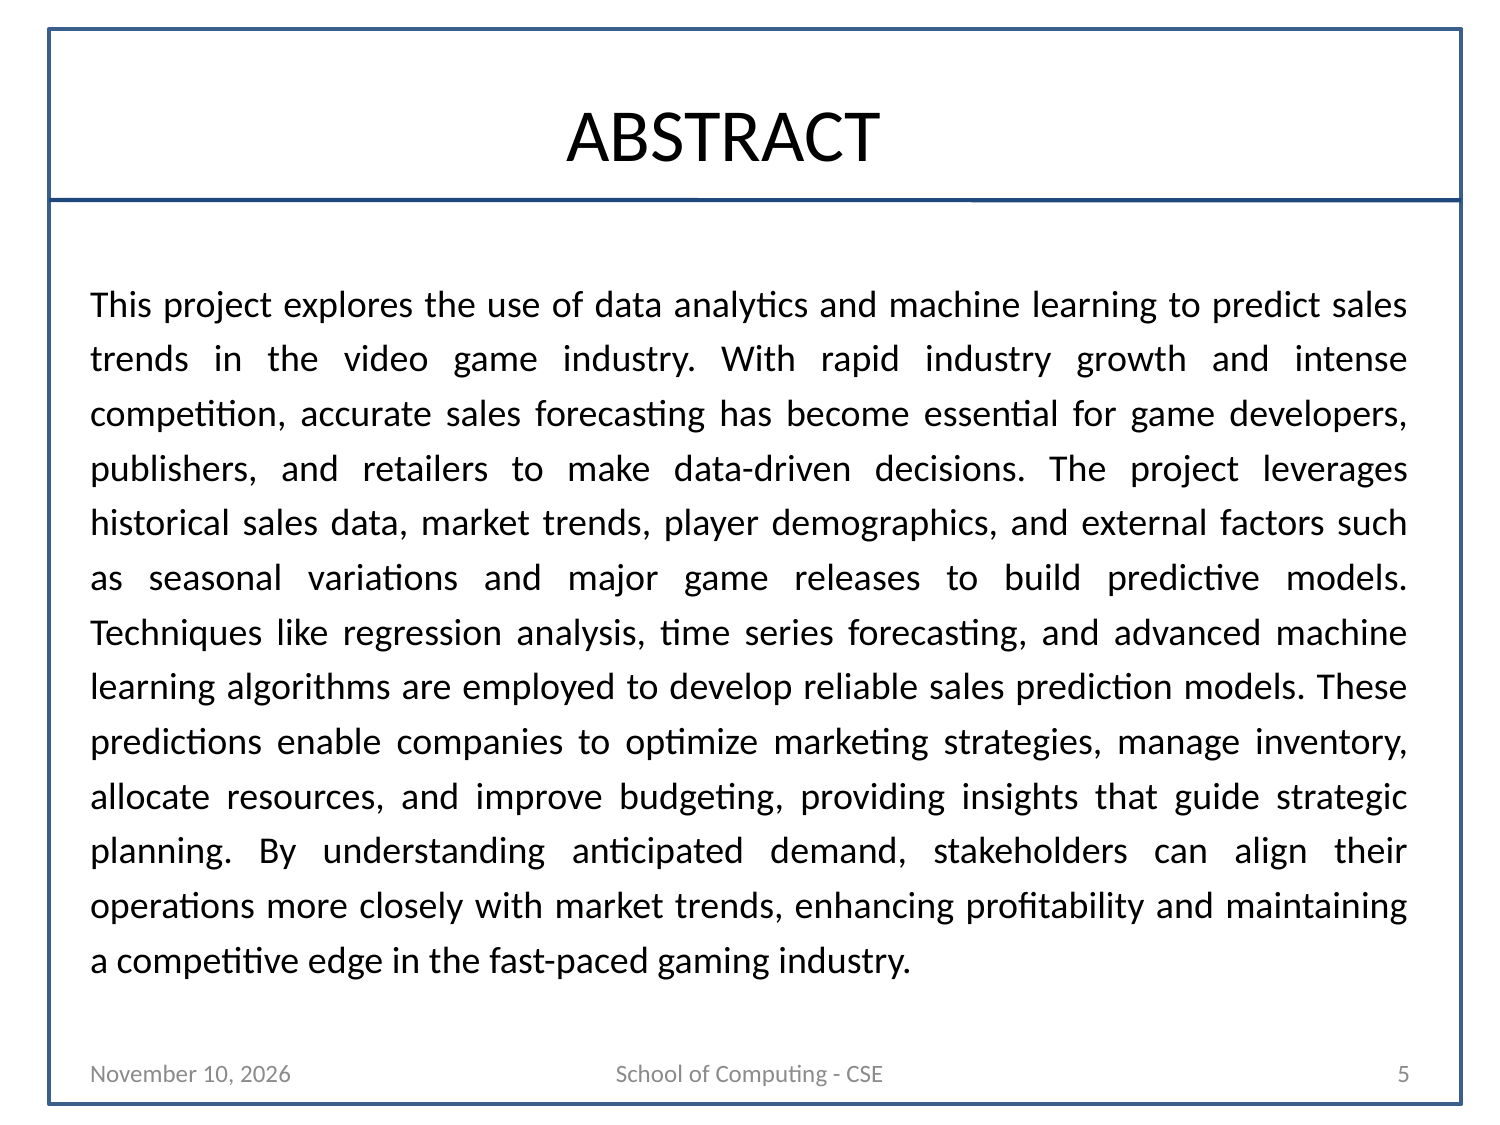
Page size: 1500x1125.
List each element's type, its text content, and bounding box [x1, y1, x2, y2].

footer School of Computing - CSE [512, 1042, 988, 1103]
slide_number 5 [1074, 1042, 1425, 1103]
list This project explores the use of data analytics and machine learning to predict sales trends in the video game industry. With rapid industry growth and intense competition, accurate sales forecasting has become essential for game developers, publishers, and retailers to make data-driven decisions. The project leverages historical sales data, market trends, player demographics, and external factors such as seasonal variations and major game releases to build predictive models. Techniques like regression analysis, time series forecasting, and advanced machine learning algorithms are employed to develop reliable sales prediction models. These predictions enable companies to optimize marketing strategies, manage inventory, allocate resources, and improve budgeting, providing insights that guide strategic planning. By understanding anticipated demand, stakeholders can align their operations more closely with market trends, enhancing profitability and maintaining a competitive edge in the fast-paced gaming industry. [75, 262, 1425, 1005]
title ABSTRACT [49, 37, 1399, 225]
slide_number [75, 1042, 425, 1103]
